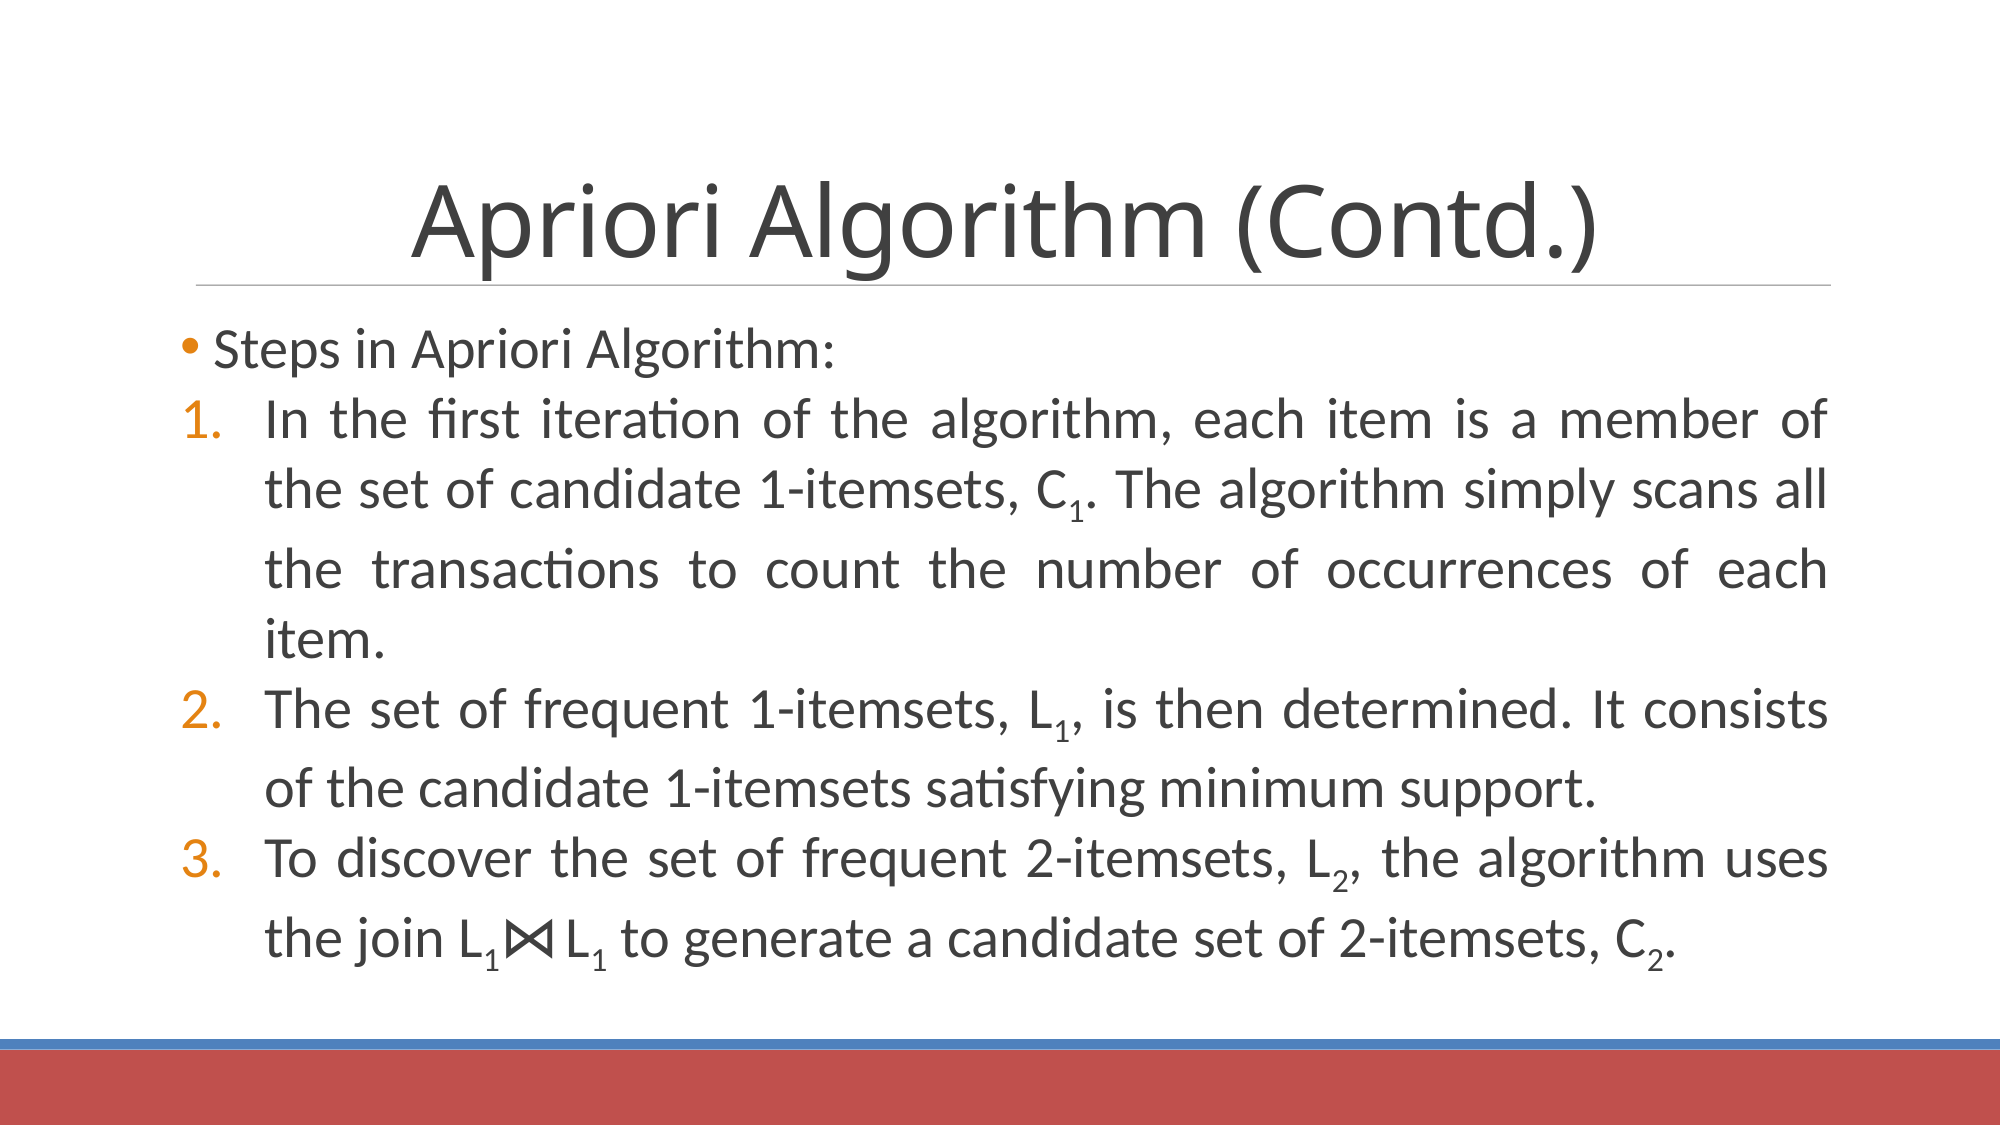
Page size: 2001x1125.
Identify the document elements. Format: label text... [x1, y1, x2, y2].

text_box Steps in Apriori Algorithm: In the first iteration of the algorithm, each item is a member of the set of candidate 1-itemsets, C1. The algorithm simply scans all the transactions to count the number of occurrences of each item. The set of frequent 1-itemsets, L1, is then determined. It consists of the candidate 1-itemsets satisfying minimum support. To discover the set of frequent 2-itemsets, L2, the algorithm uses the join L1⋈ L1 to generate a candidate set of 2-itemsets, C2. [180, 302, 1830, 1013]
text_box Apriori Algorithm (Contd.) [180, 47, 1830, 285]
